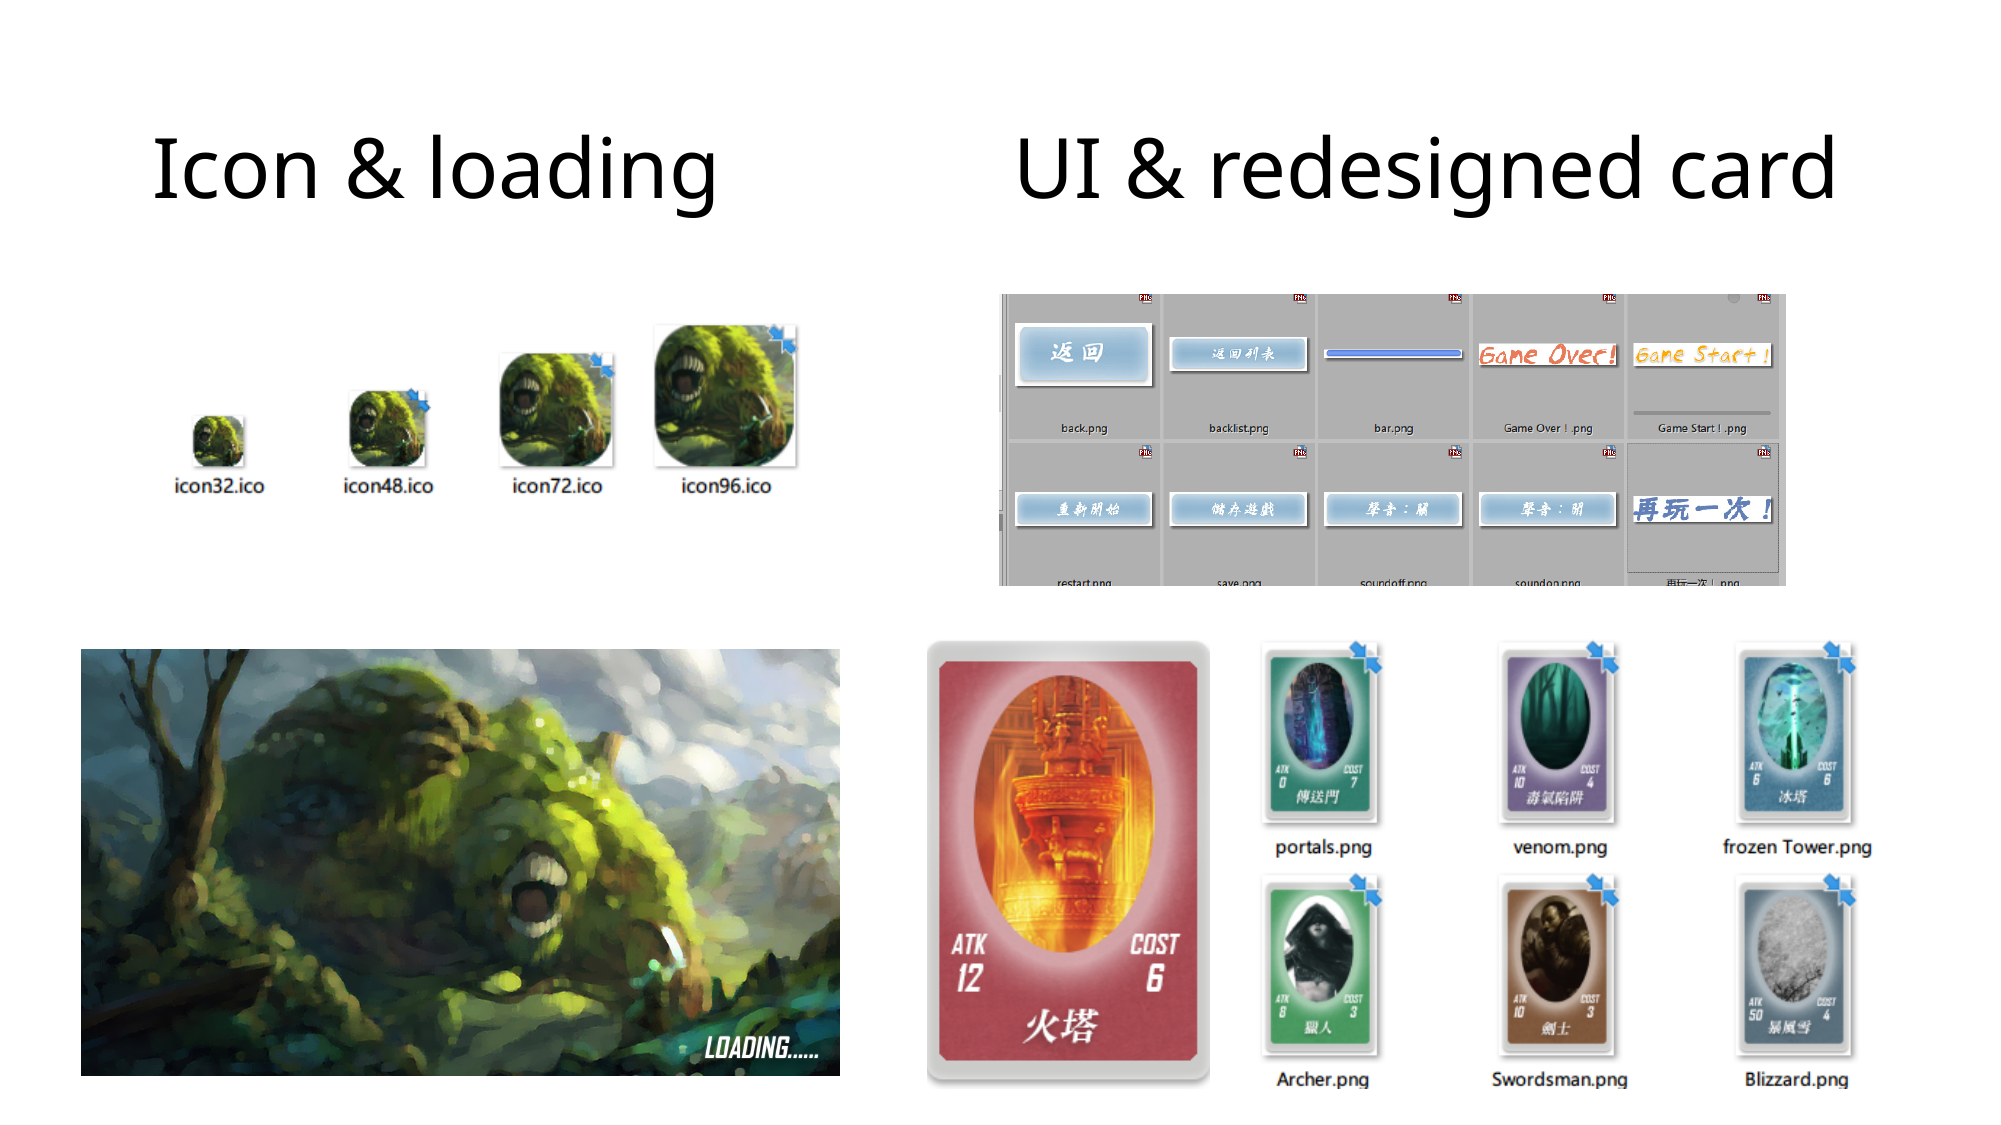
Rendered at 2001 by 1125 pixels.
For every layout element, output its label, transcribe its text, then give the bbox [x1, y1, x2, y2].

picture [1226, 621, 1880, 1090]
picture [999, 294, 1786, 586]
picture [81, 649, 840, 1076]
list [137, 277, 808, 537]
picture [927, 635, 1210, 1089]
title Icon & loading UI & redesigned card [137, 59, 1863, 278]
